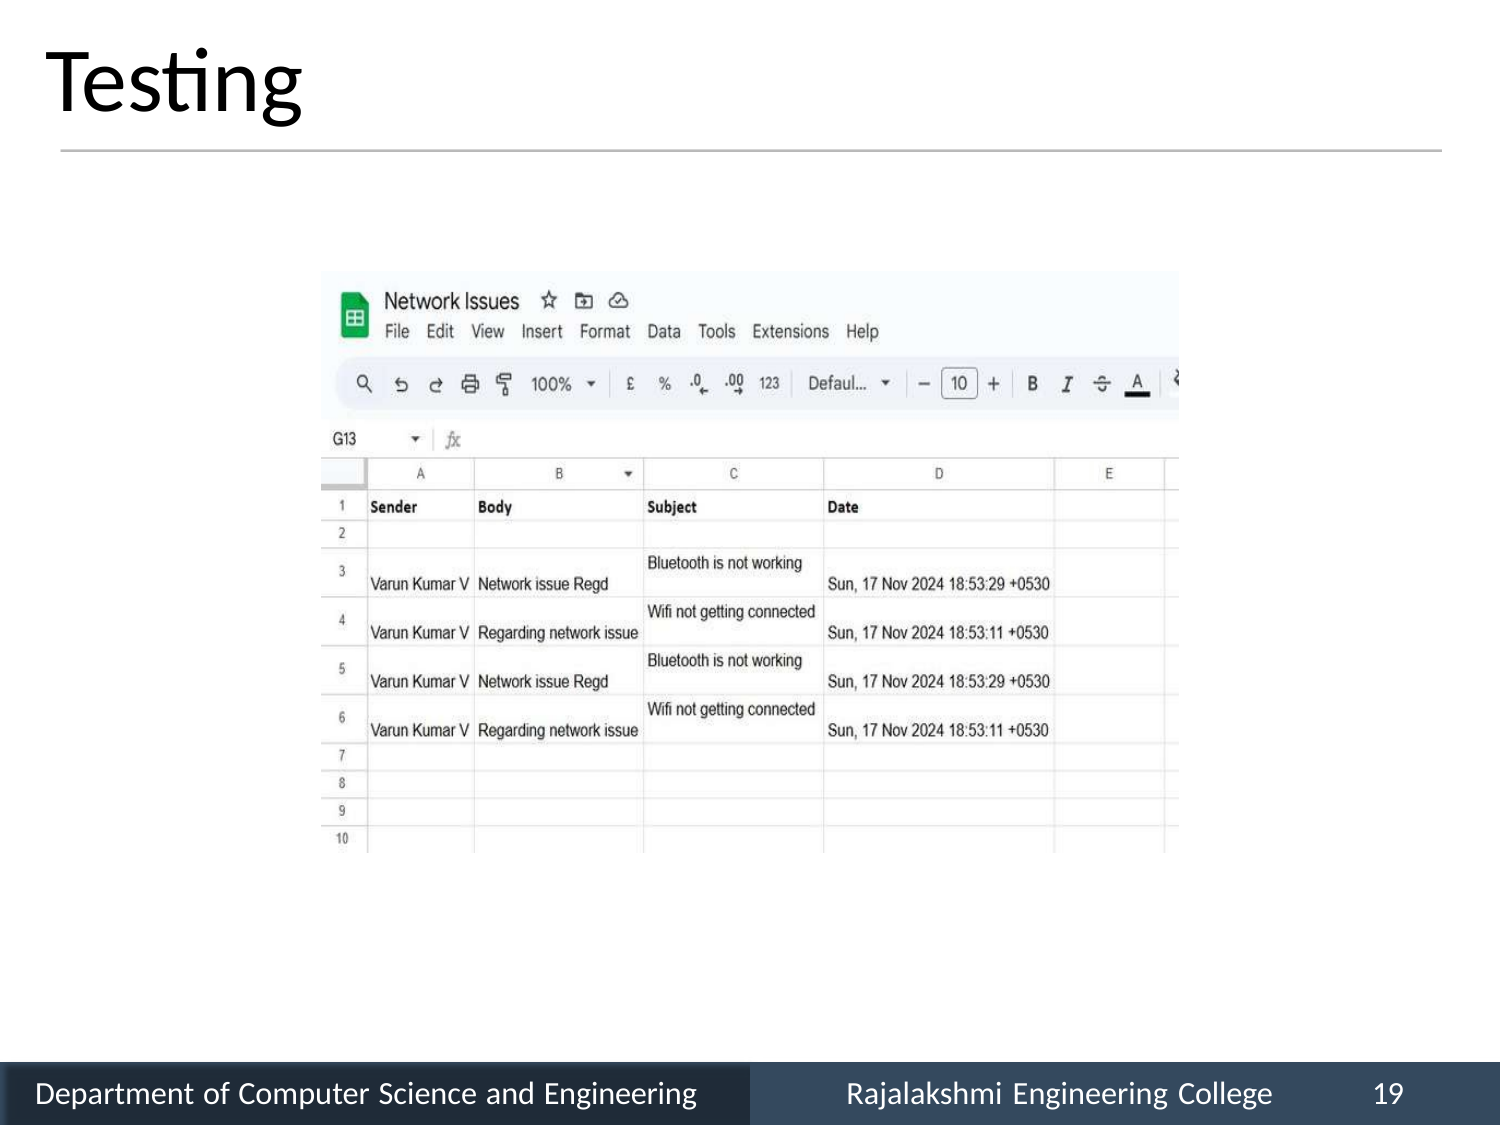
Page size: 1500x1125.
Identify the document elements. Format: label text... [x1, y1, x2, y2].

picture [0, 1057, 1500, 1125]
title Testing [43, 17, 1193, 208]
slide_number 19 [1365, 1077, 1415, 1125]
slide_number Rajalakshmi Engineering College [844, 1077, 1281, 1125]
footer Department of Computer Science and Engineering [32, 1077, 709, 1125]
picture [321, 271, 1179, 854]
